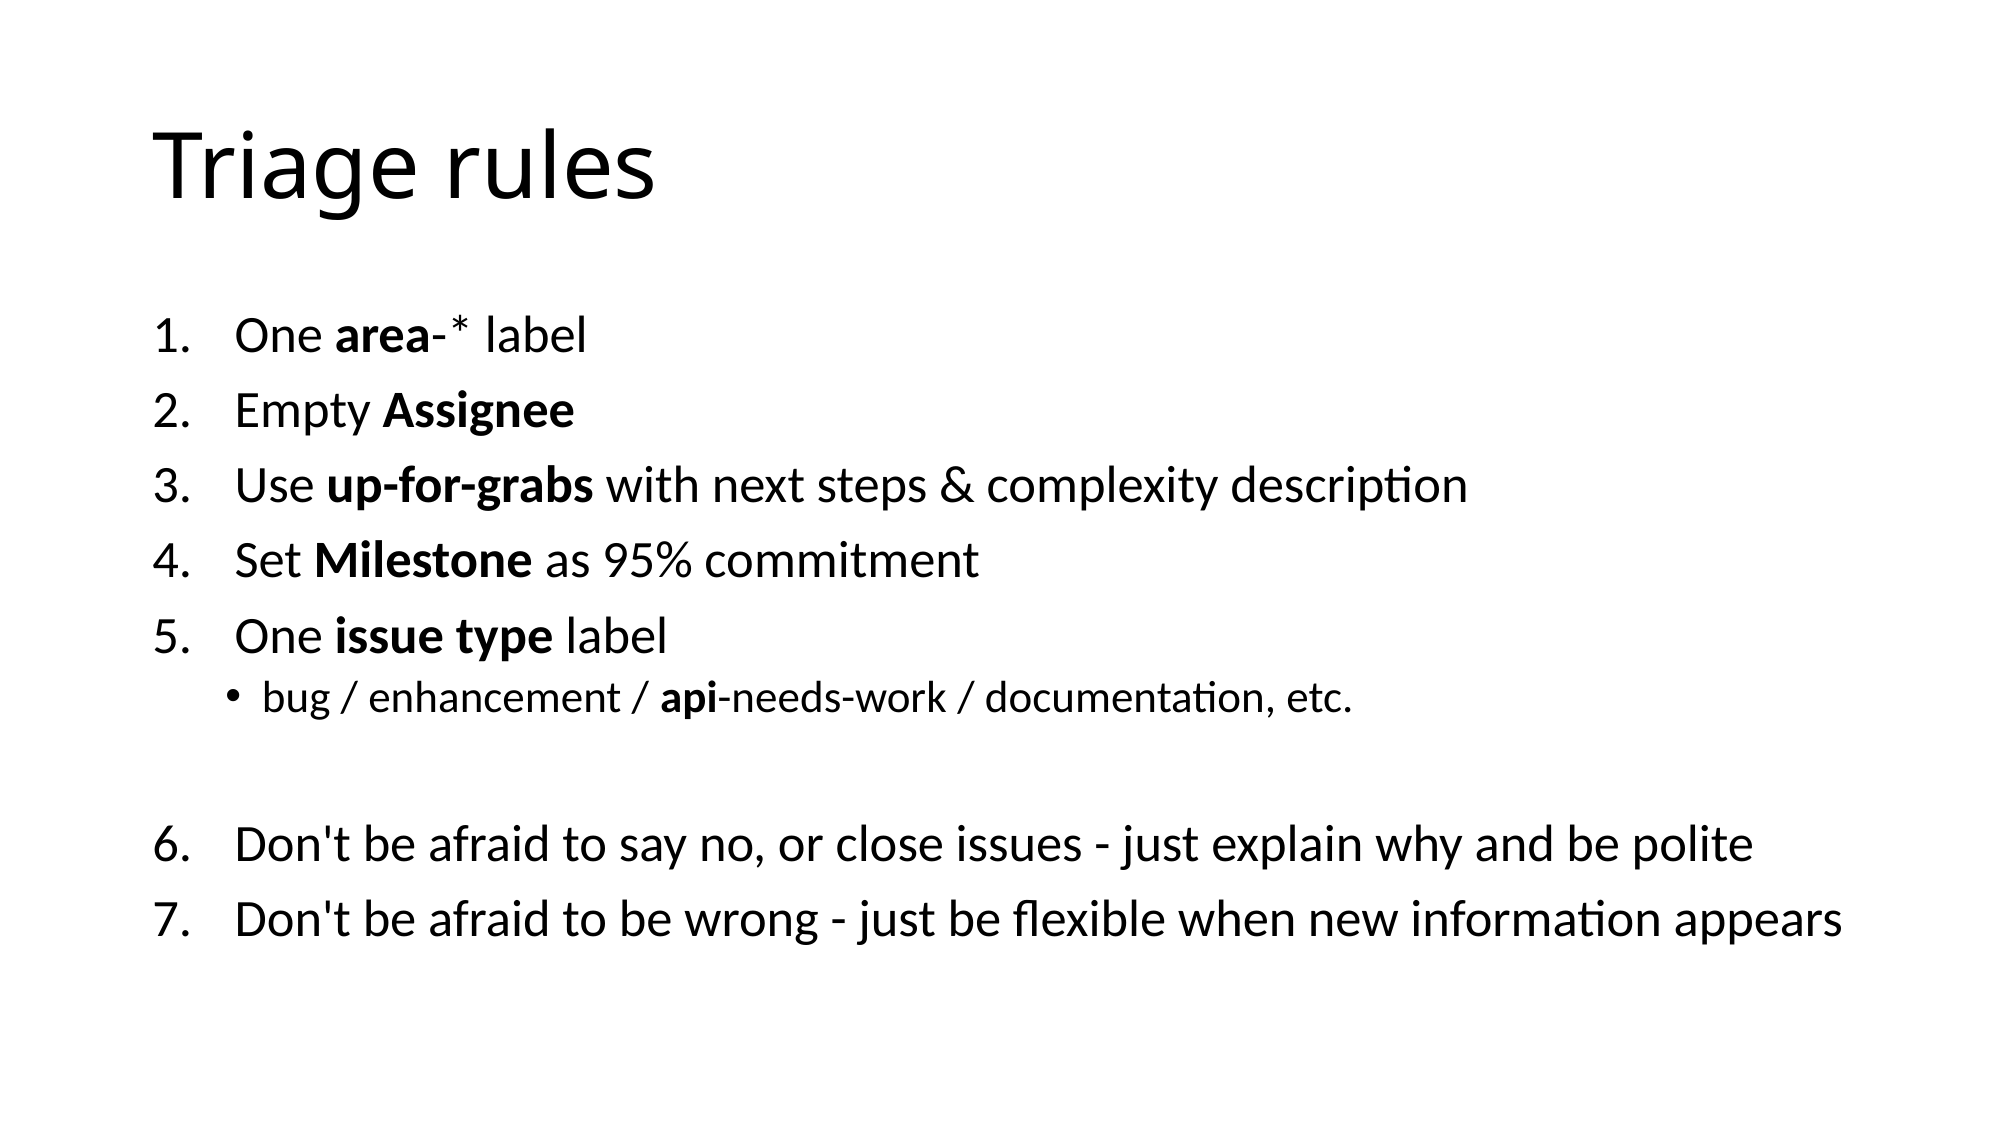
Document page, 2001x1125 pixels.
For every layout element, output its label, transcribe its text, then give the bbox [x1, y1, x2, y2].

title Triage rules [137, 59, 1863, 278]
list One area-* label Empty Assignee Use up-for-grabs with next steps & complexity description Set Milestone as 95% commitment One issue type label bug / enhancement / api-needs-work / documentation, etc. Don't be afraid to say no, or close issues - just explain why and be polite Don't be afraid to be wrong - just be flexible when new information appears [137, 299, 1863, 1009]
